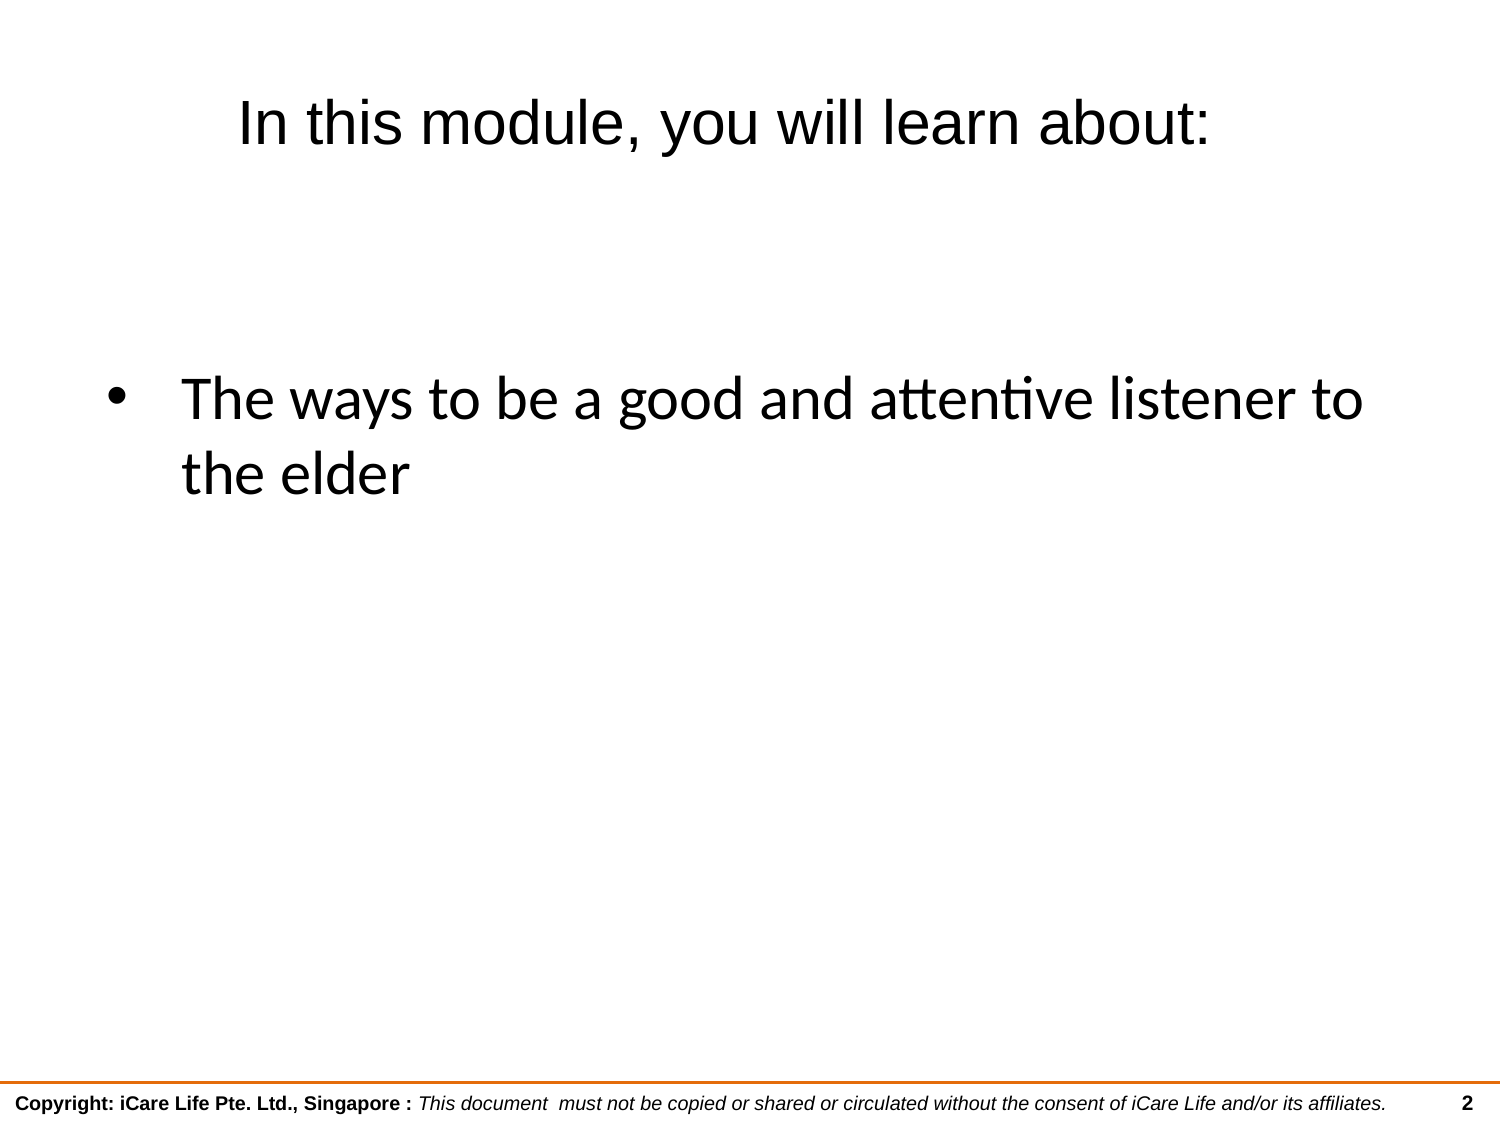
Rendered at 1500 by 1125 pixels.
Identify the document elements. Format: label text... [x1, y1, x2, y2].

text_box 2 [1447, 1091, 1495, 1122]
text_box The ways to be a good and attentive listener to the elder [91, 349, 1442, 515]
text_box In this module, you will learn about: [87, 74, 1363, 176]
